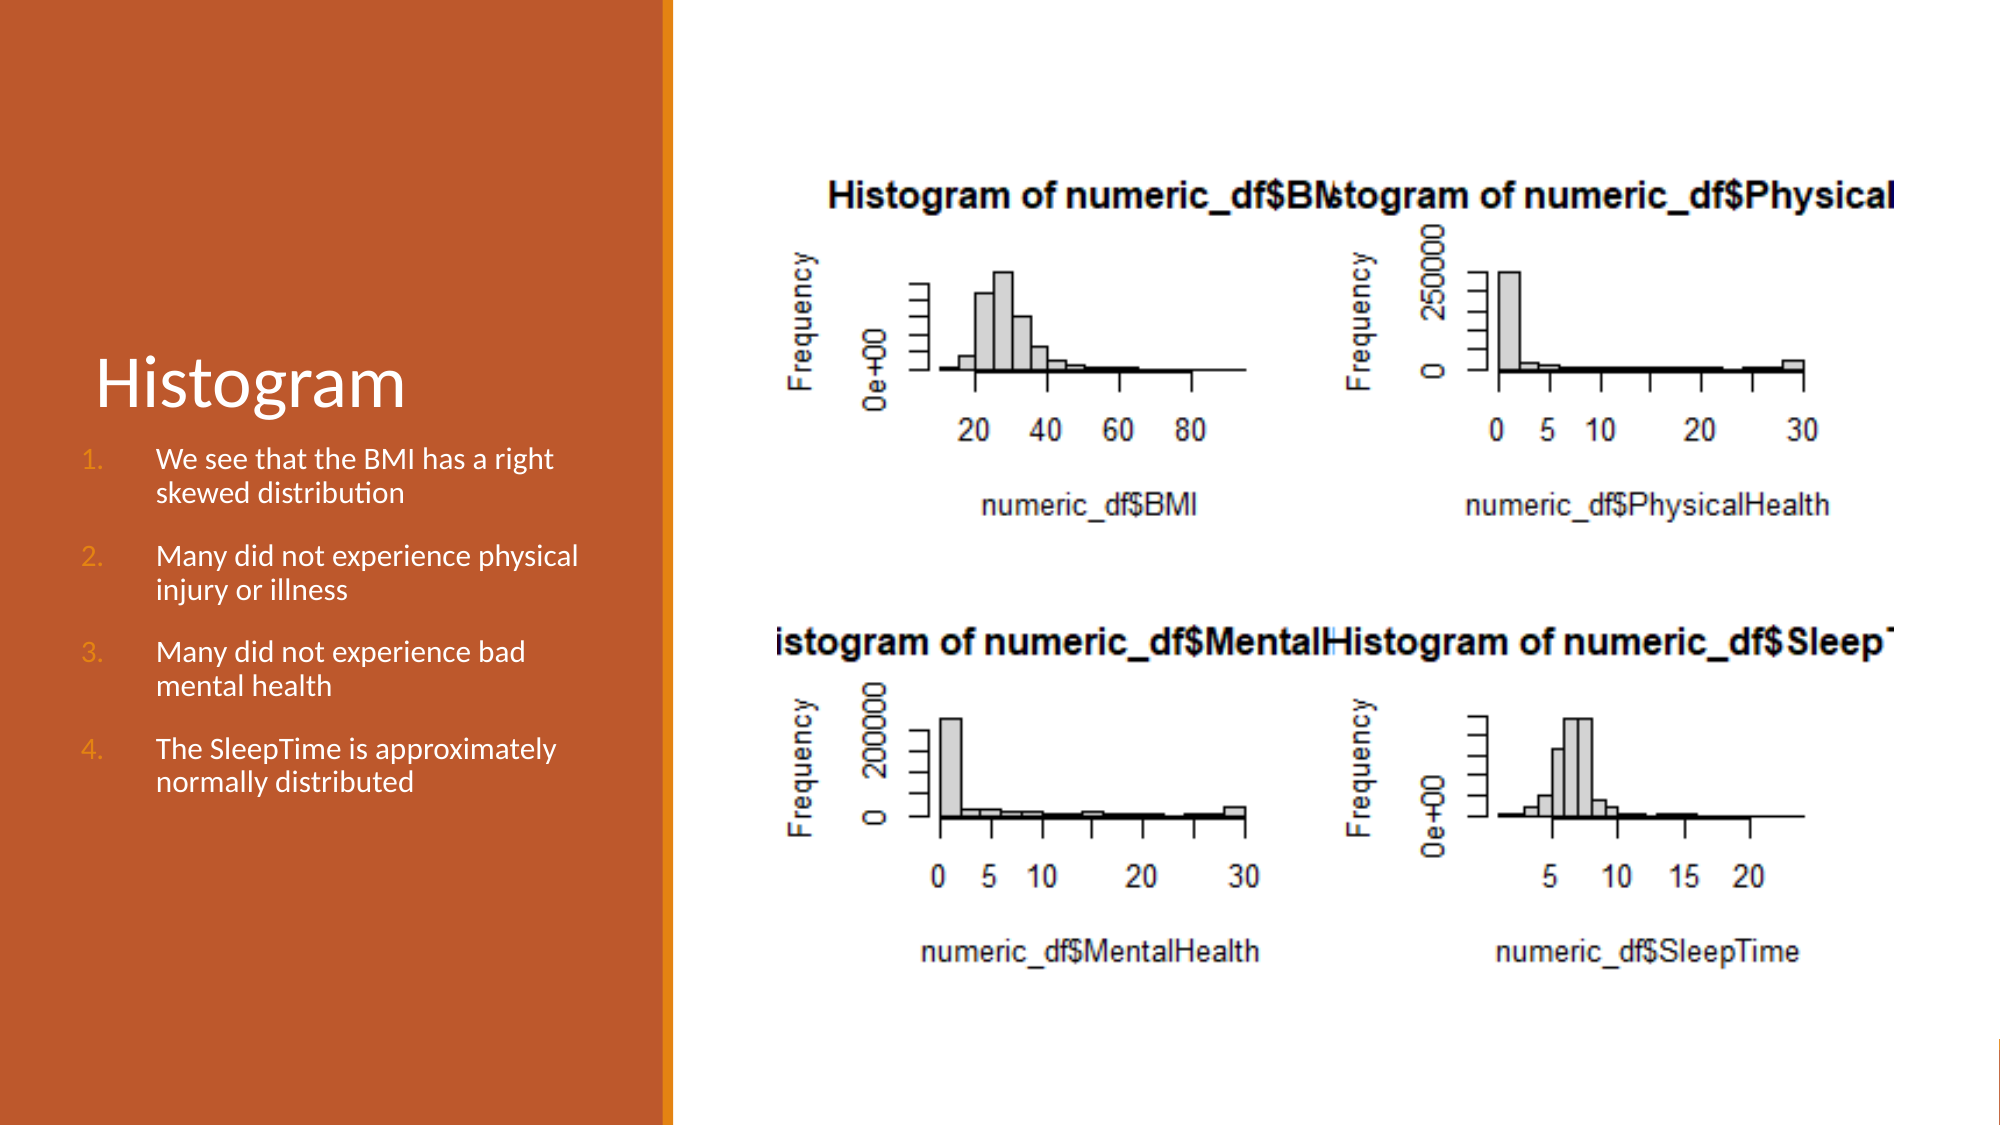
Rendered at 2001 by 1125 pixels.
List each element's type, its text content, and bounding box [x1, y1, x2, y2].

text_box [674, 0, 2000, 1125]
title Histogram [80, 84, 587, 430]
list We see that the BMI has a right skewed distribution Many did not experience physical injury or illness Many did not experience bad mental health The SleepTime is approximately normally distributed [80, 435, 587, 983]
text_box [0, 0, 662, 1125]
picture [777, 116, 1894, 1009]
text_box [662, 0, 674, 1125]
